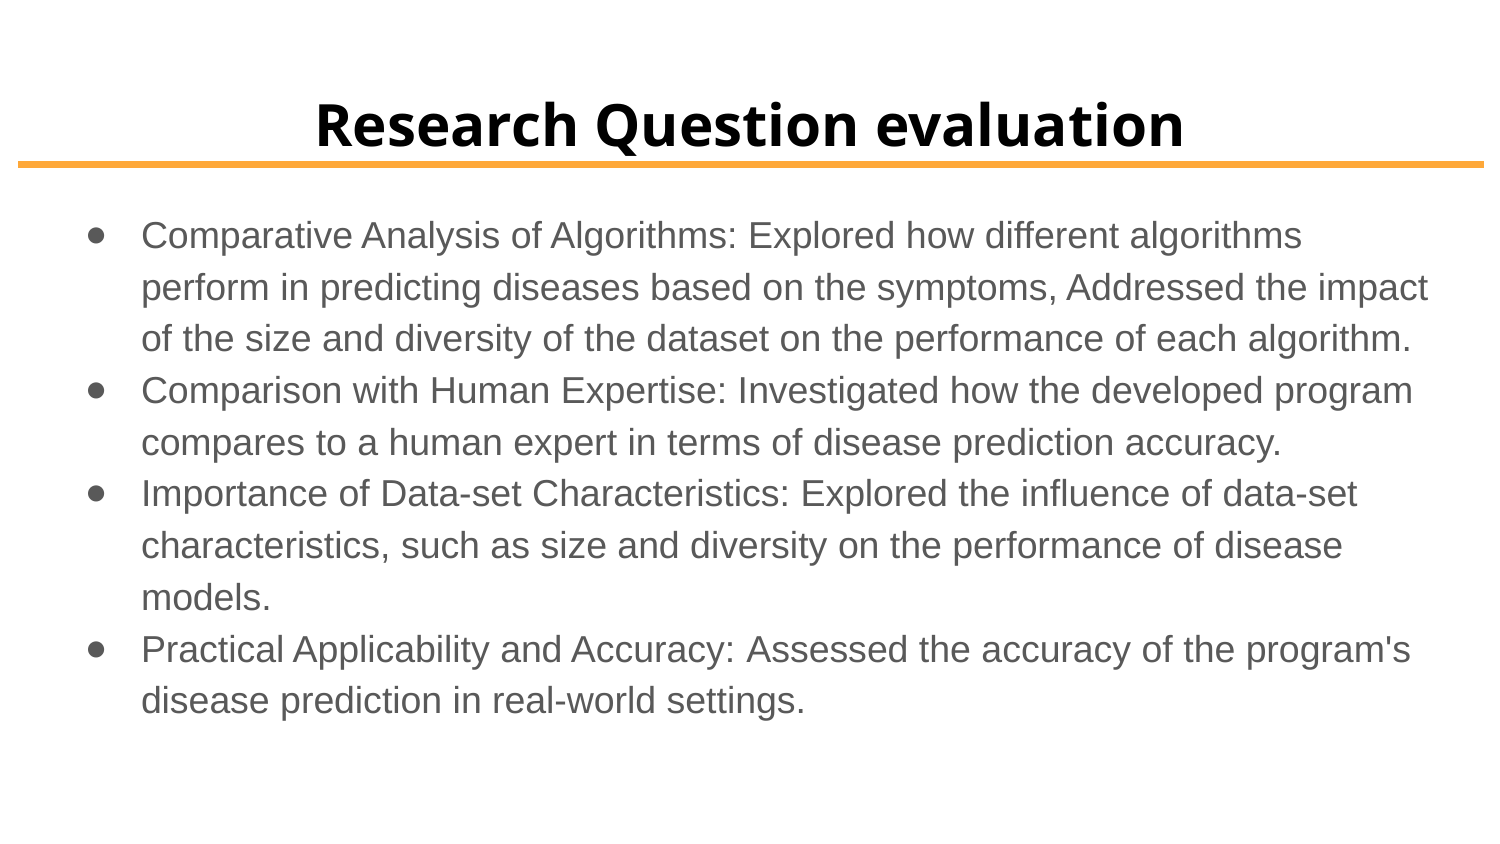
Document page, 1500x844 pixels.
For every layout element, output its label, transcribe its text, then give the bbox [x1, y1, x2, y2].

list Comparative Analysis of Algorithms: Explored how different algorithms perform in predicting diseases based on the symptoms, Addressed the impact of the size and diversity of the dataset on the performance of each algorithm. Comparison with Human Expertise: Investigated how the developed program compares to a human expert in terms of disease prediction accuracy. Importance of Data-set Characteristics: Explored the influence of data-set characteristics, such as size and diversity on the performance of disease models. Practical Applicability and Accuracy: Assessed the accuracy of the program's disease prediction in real-world settings. [51, 189, 1449, 750]
title Research Question evaluation [51, 72, 1449, 161]
